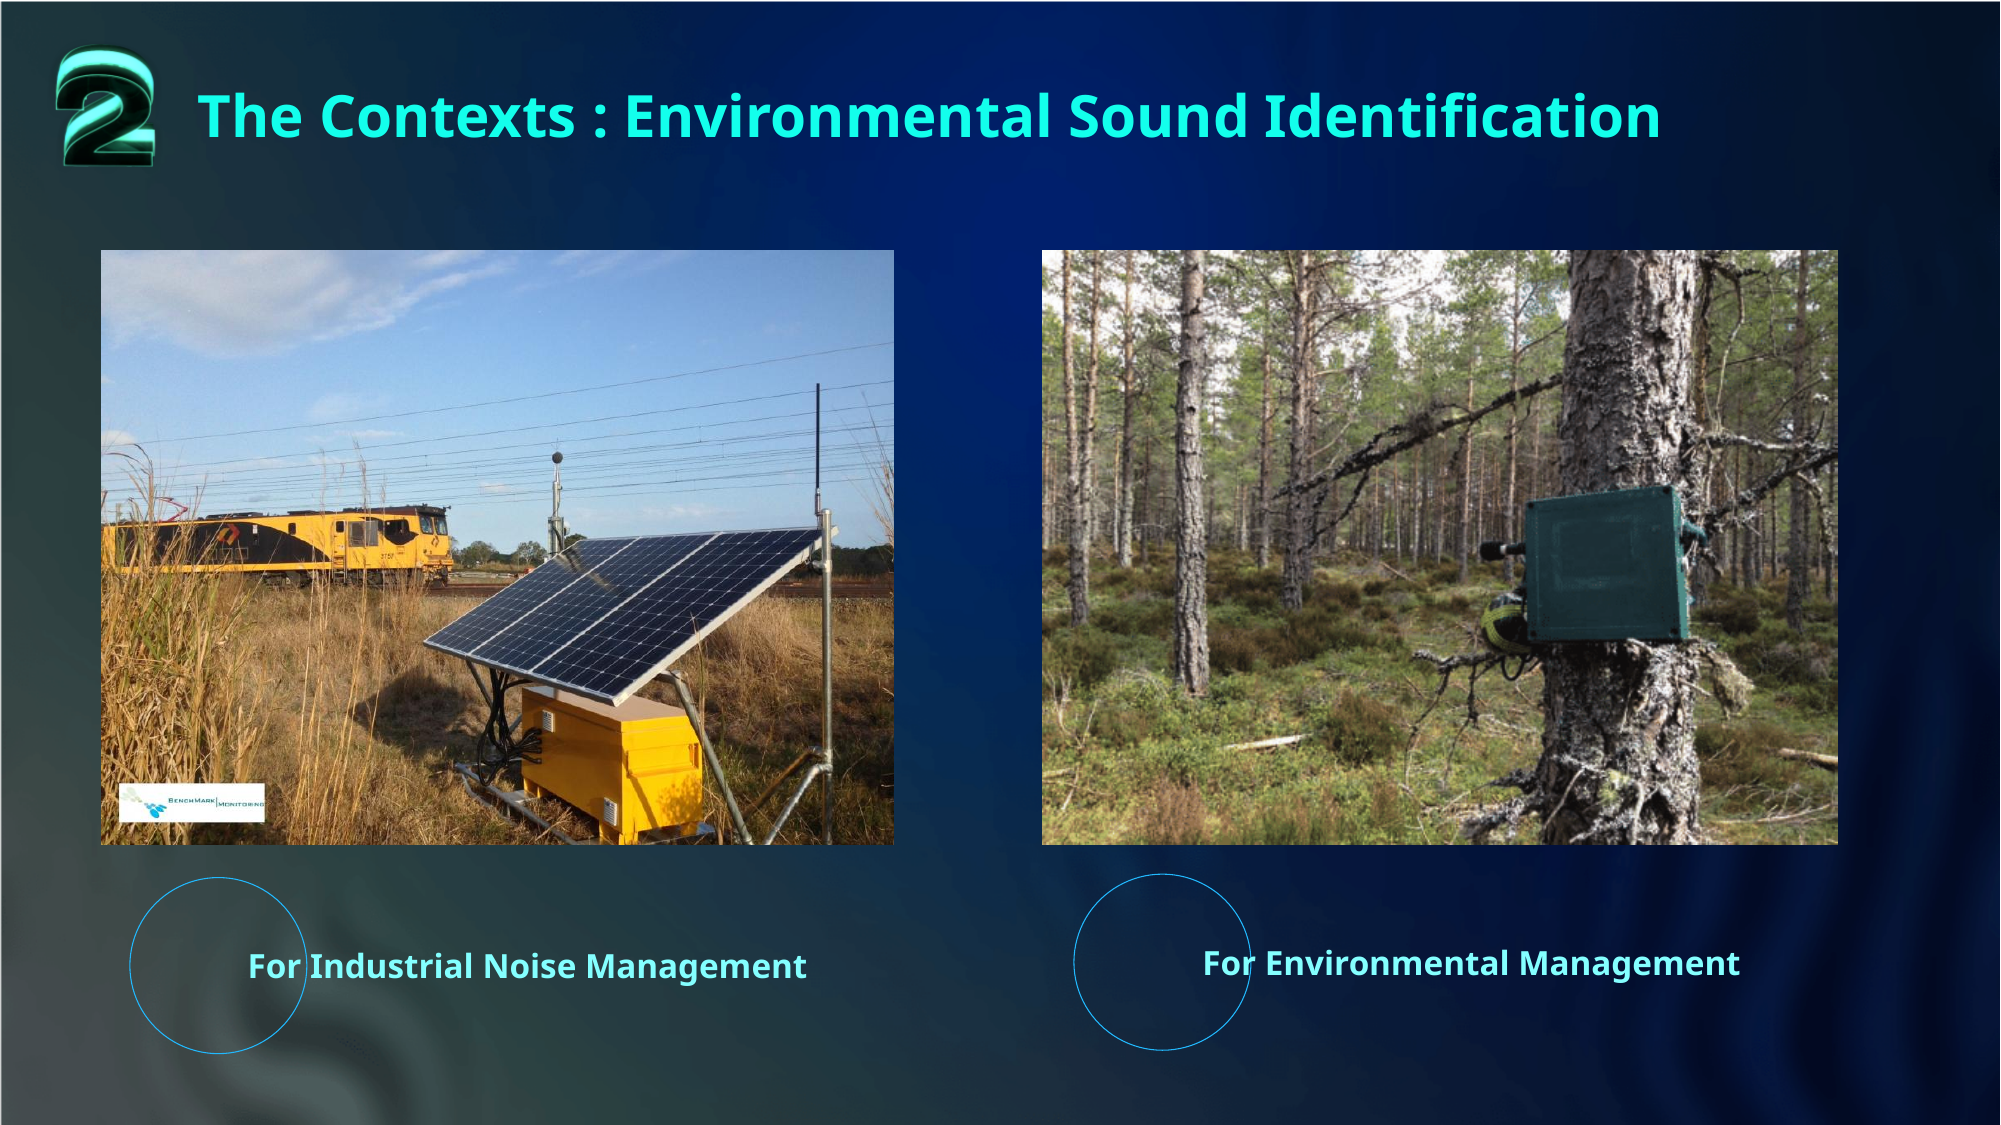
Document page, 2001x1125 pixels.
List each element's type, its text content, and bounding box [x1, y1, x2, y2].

text_box [128, 876, 304, 1055]
text_box The Contexts : Environmental Sound Identification [170, 72, 1792, 157]
text_box [1072, 873, 1248, 1052]
text_box For Environmental Management [1106, 934, 1838, 989]
picture [3, 2, 2000, 1125]
text_box For Industrial Noise Management [162, 937, 894, 993]
